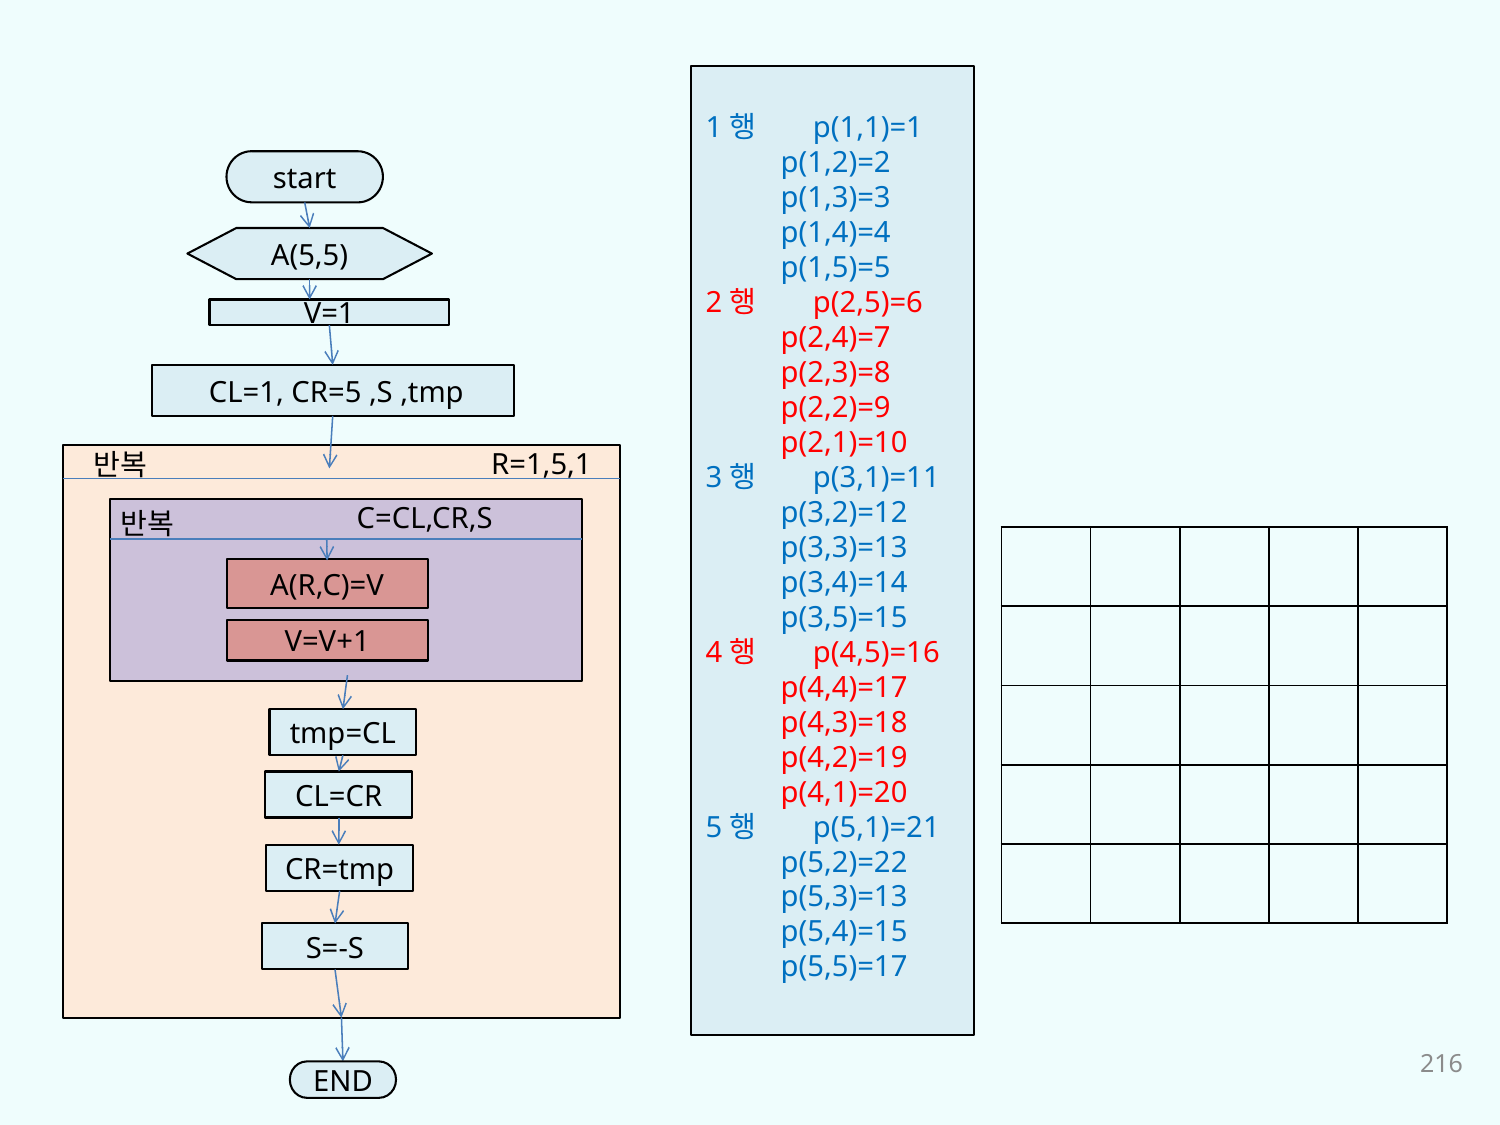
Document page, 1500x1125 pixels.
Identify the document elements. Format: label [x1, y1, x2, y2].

table_cell [1181, 845, 1268, 922]
table_cell [1270, 607, 1357, 685]
table_header [1181, 528, 1268, 605]
table_cell [1091, 845, 1179, 922]
table_cell [1002, 607, 1090, 685]
table_cell [1002, 686, 1090, 764]
table_cell [1181, 686, 1268, 764]
table_cell [1359, 607, 1446, 685]
table_header [1270, 528, 1357, 605]
table_cell [1181, 766, 1268, 843]
table_cell [1091, 607, 1179, 685]
table_cell [1091, 686, 1179, 764]
table_cell [1359, 686, 1446, 764]
table_cell [1359, 845, 1446, 922]
table_cell [1181, 607, 1268, 685]
table_header [1002, 528, 1090, 605]
table_cell [1270, 766, 1357, 843]
slide_number [1128, 1035, 1478, 1095]
text_box [62, 64, 977, 1098]
table_cell [1002, 845, 1090, 922]
table_cell [1359, 766, 1446, 843]
table_header [1359, 528, 1446, 605]
table_header [1091, 528, 1179, 605]
table_cell [1091, 766, 1179, 843]
table_cell [1270, 845, 1357, 922]
table_cell [1270, 686, 1357, 764]
table_cell [1002, 766, 1090, 843]
